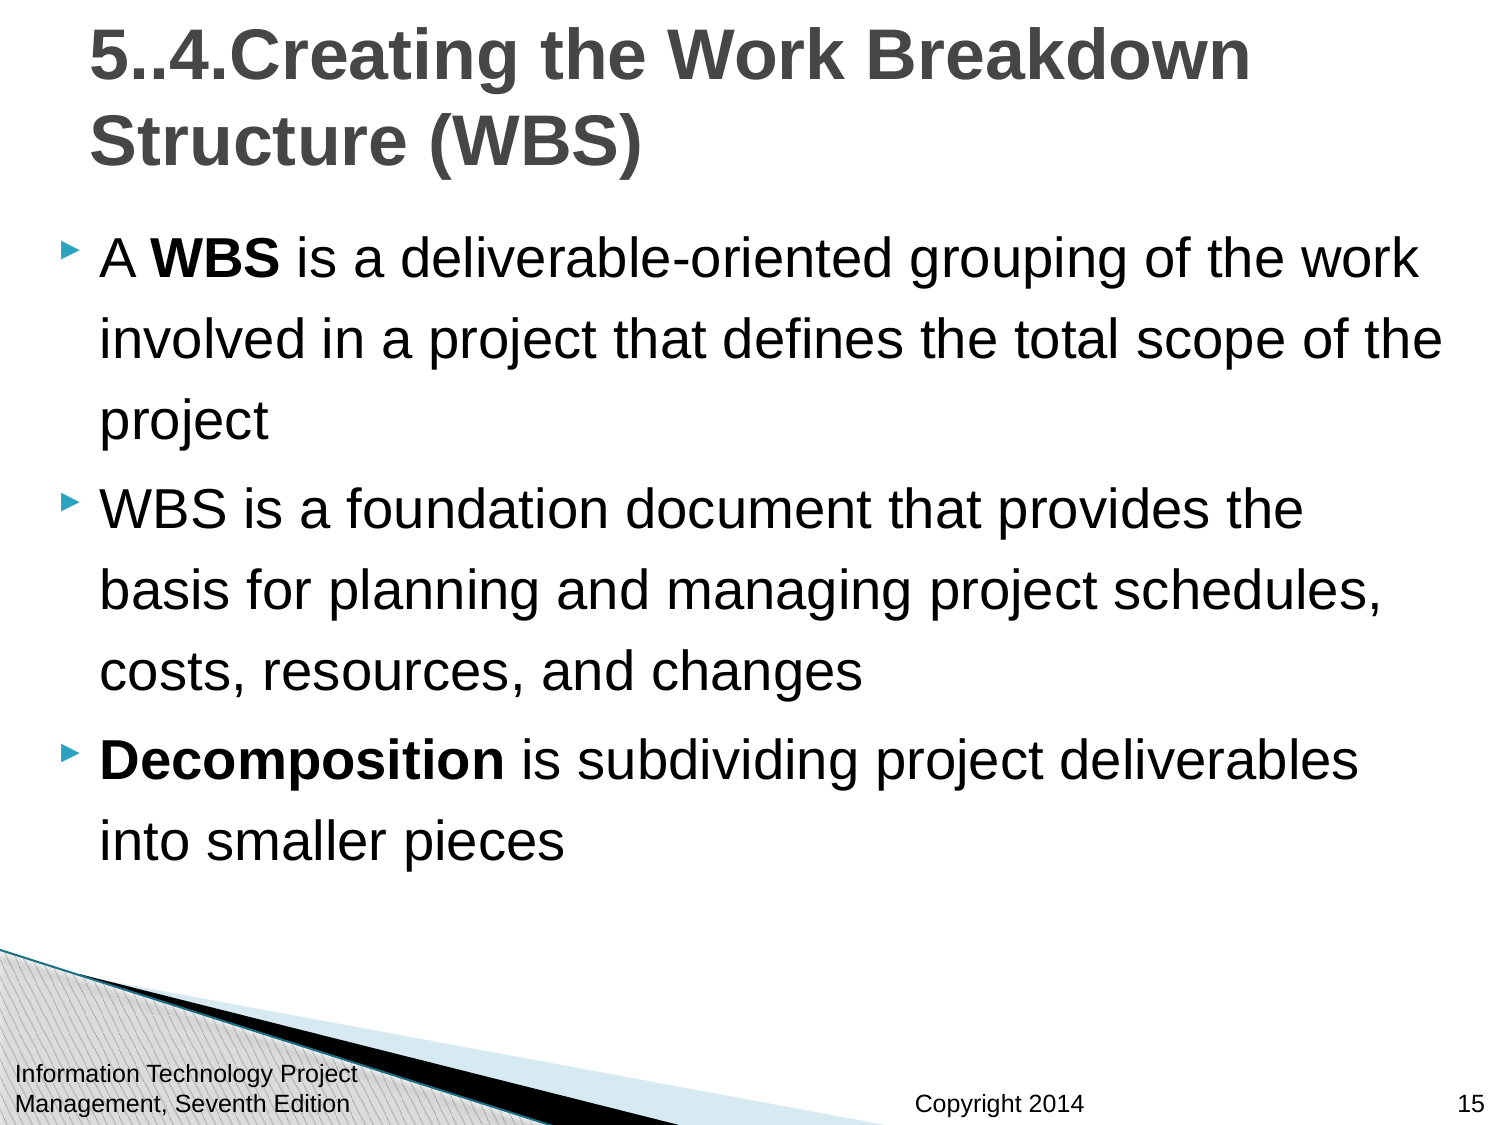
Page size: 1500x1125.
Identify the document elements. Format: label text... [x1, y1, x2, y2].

title 5..4.Creating the Work Breakdown Structure (WBS) [75, 0, 1425, 188]
slide_number 15 [1408, 1065, 1500, 1125]
footer Information Technology Project Management, Seventh Edition [0, 1065, 425, 1125]
list A WBS is a deliverable-oriented grouping of the work involved in a project that defines the total scope of the project WBS is a foundation document that provides the basis for planning and managing project schedules, costs, resources, and changes Decomposition is subdividing project deliverables into smaller pieces [24, 199, 1463, 943]
